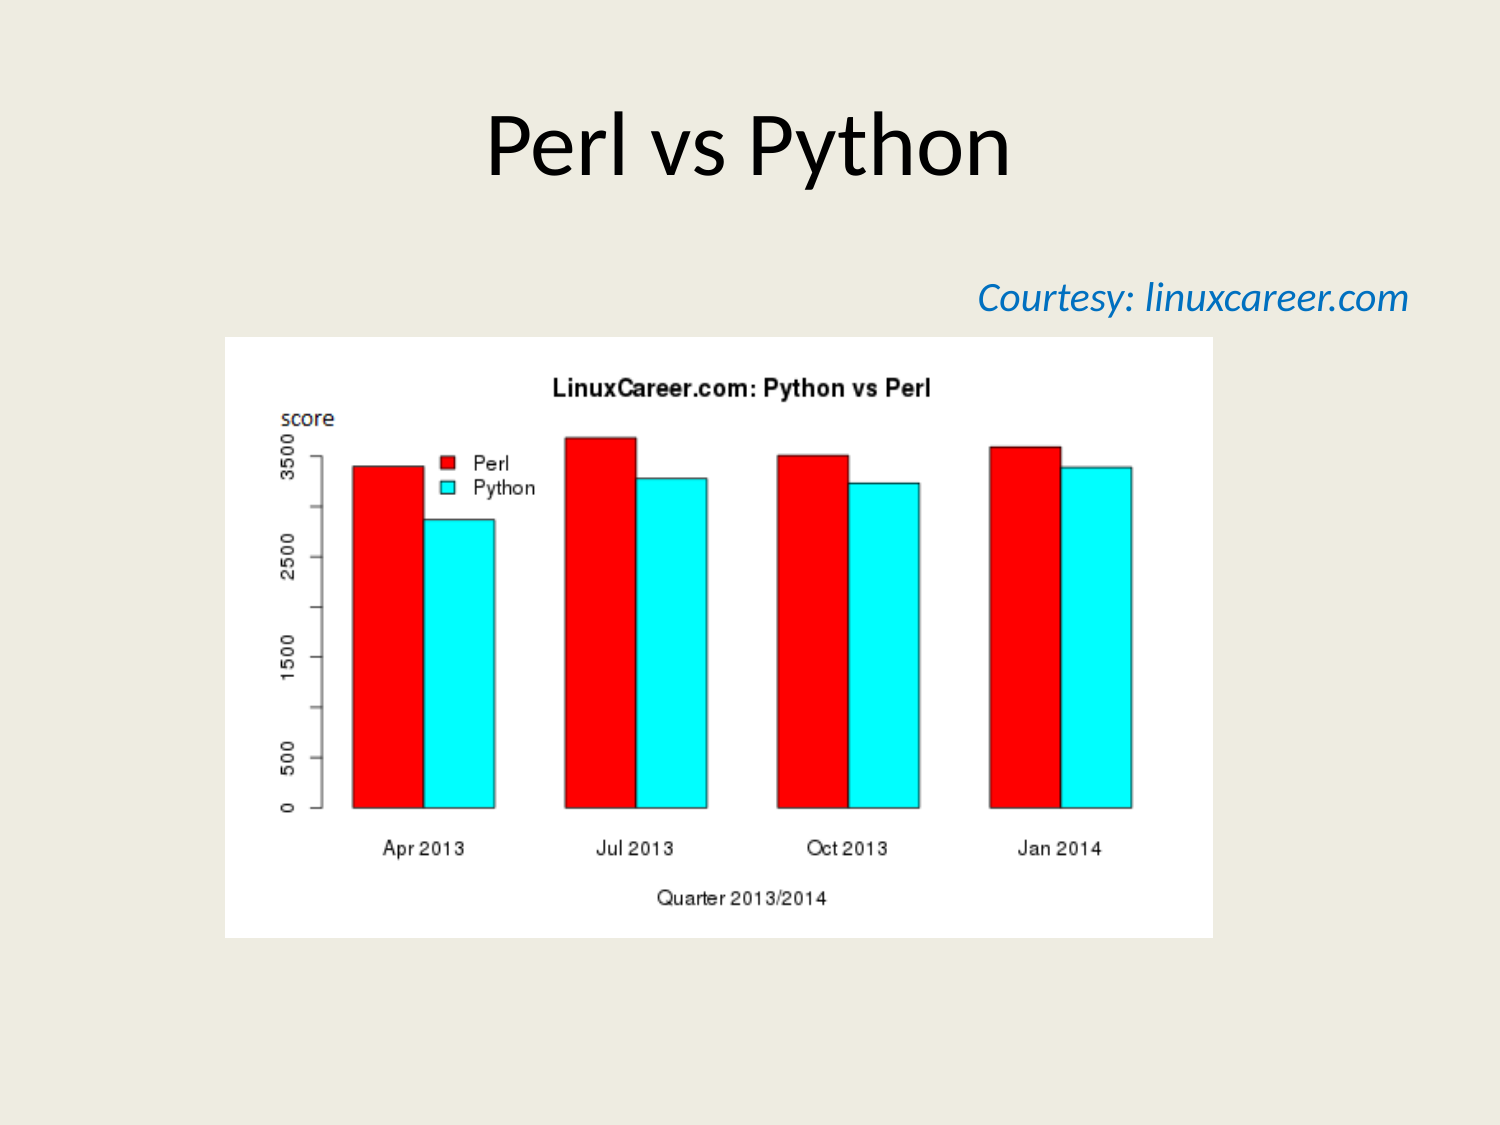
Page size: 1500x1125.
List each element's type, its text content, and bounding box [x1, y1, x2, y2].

picture [224, 337, 1213, 938]
title Perl vs Python [75, 45, 1425, 233]
list Courtesy: linuxcareer.com [75, 262, 1425, 1005]
